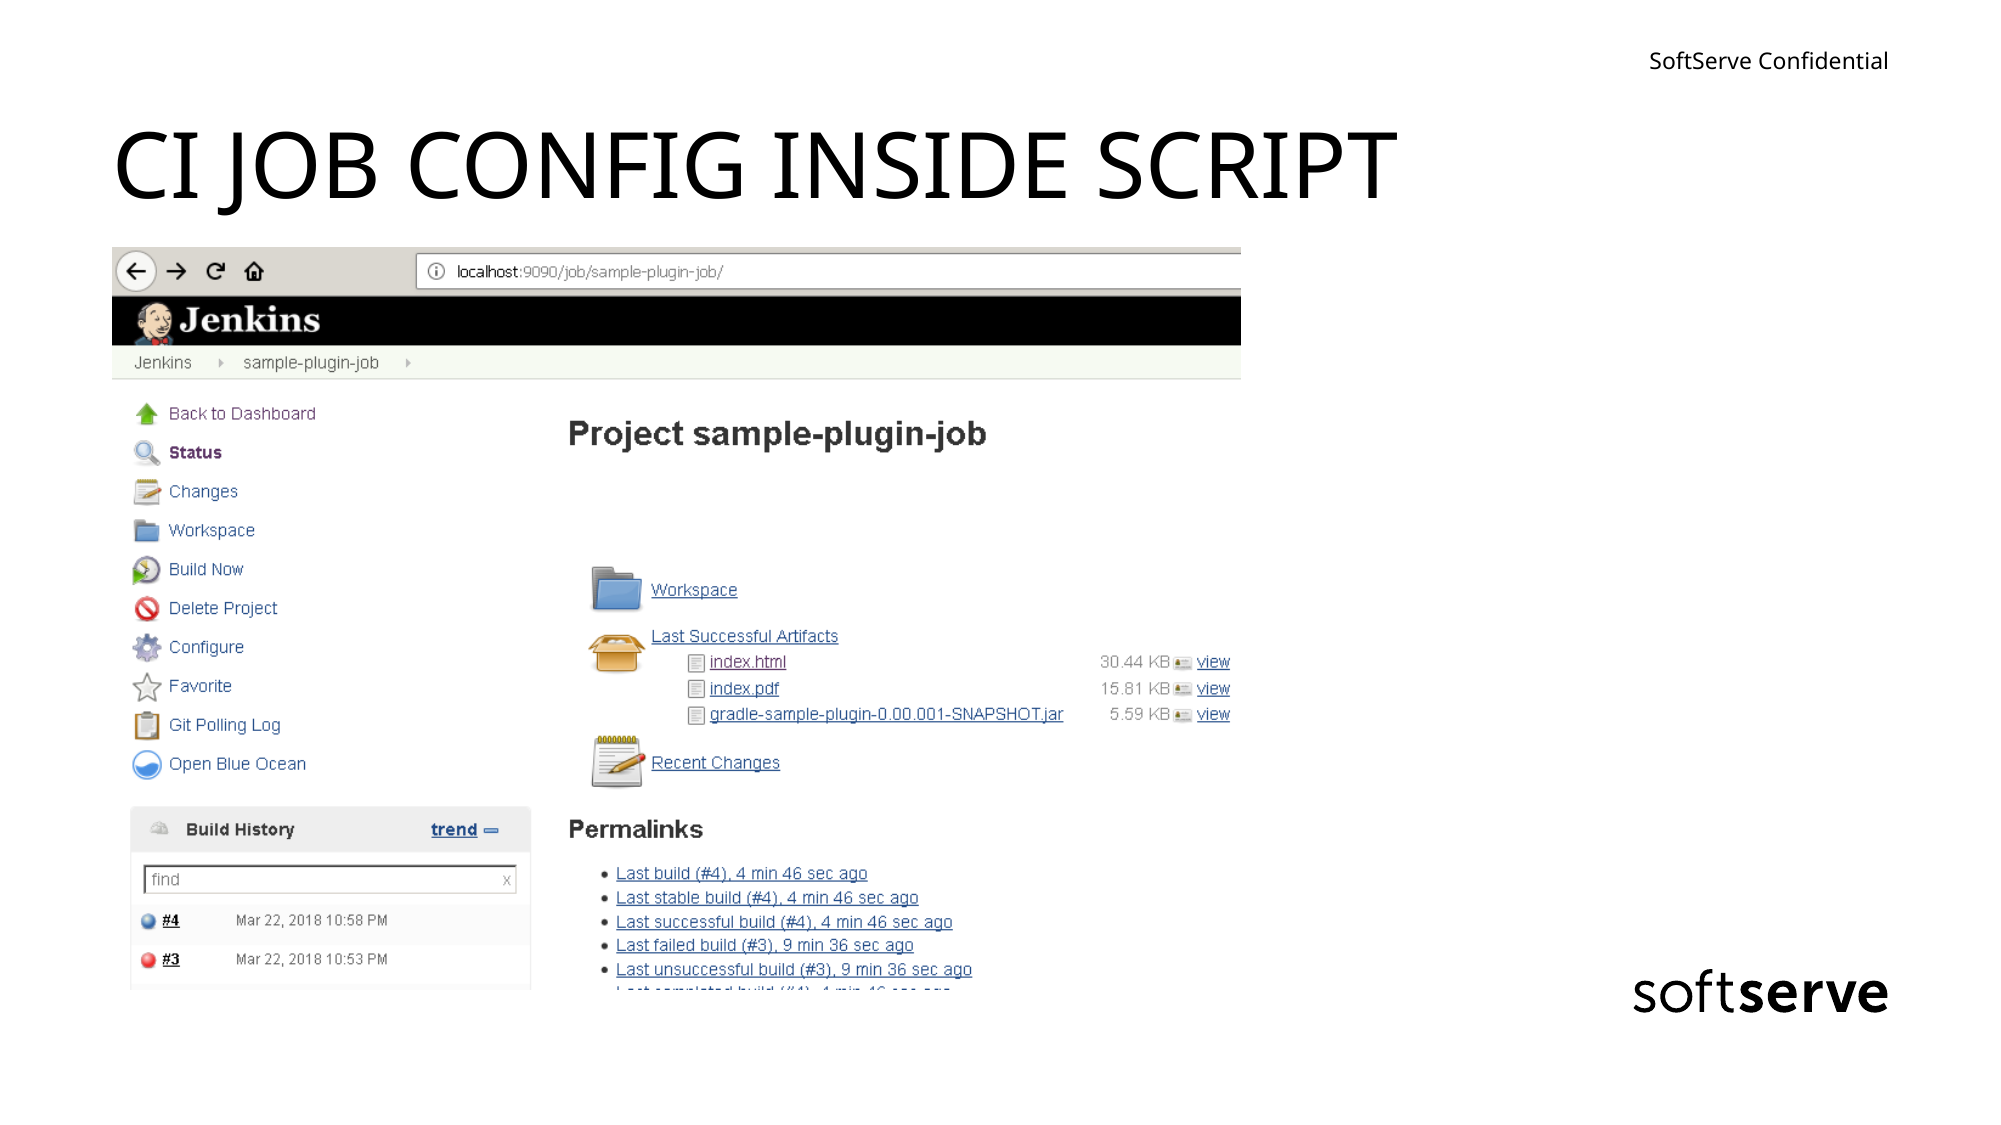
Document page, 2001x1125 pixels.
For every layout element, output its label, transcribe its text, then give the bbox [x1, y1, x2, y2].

picture [112, 247, 1241, 990]
title CI JOB CONFIG INSIDE SCRIPT [112, 112, 1888, 225]
